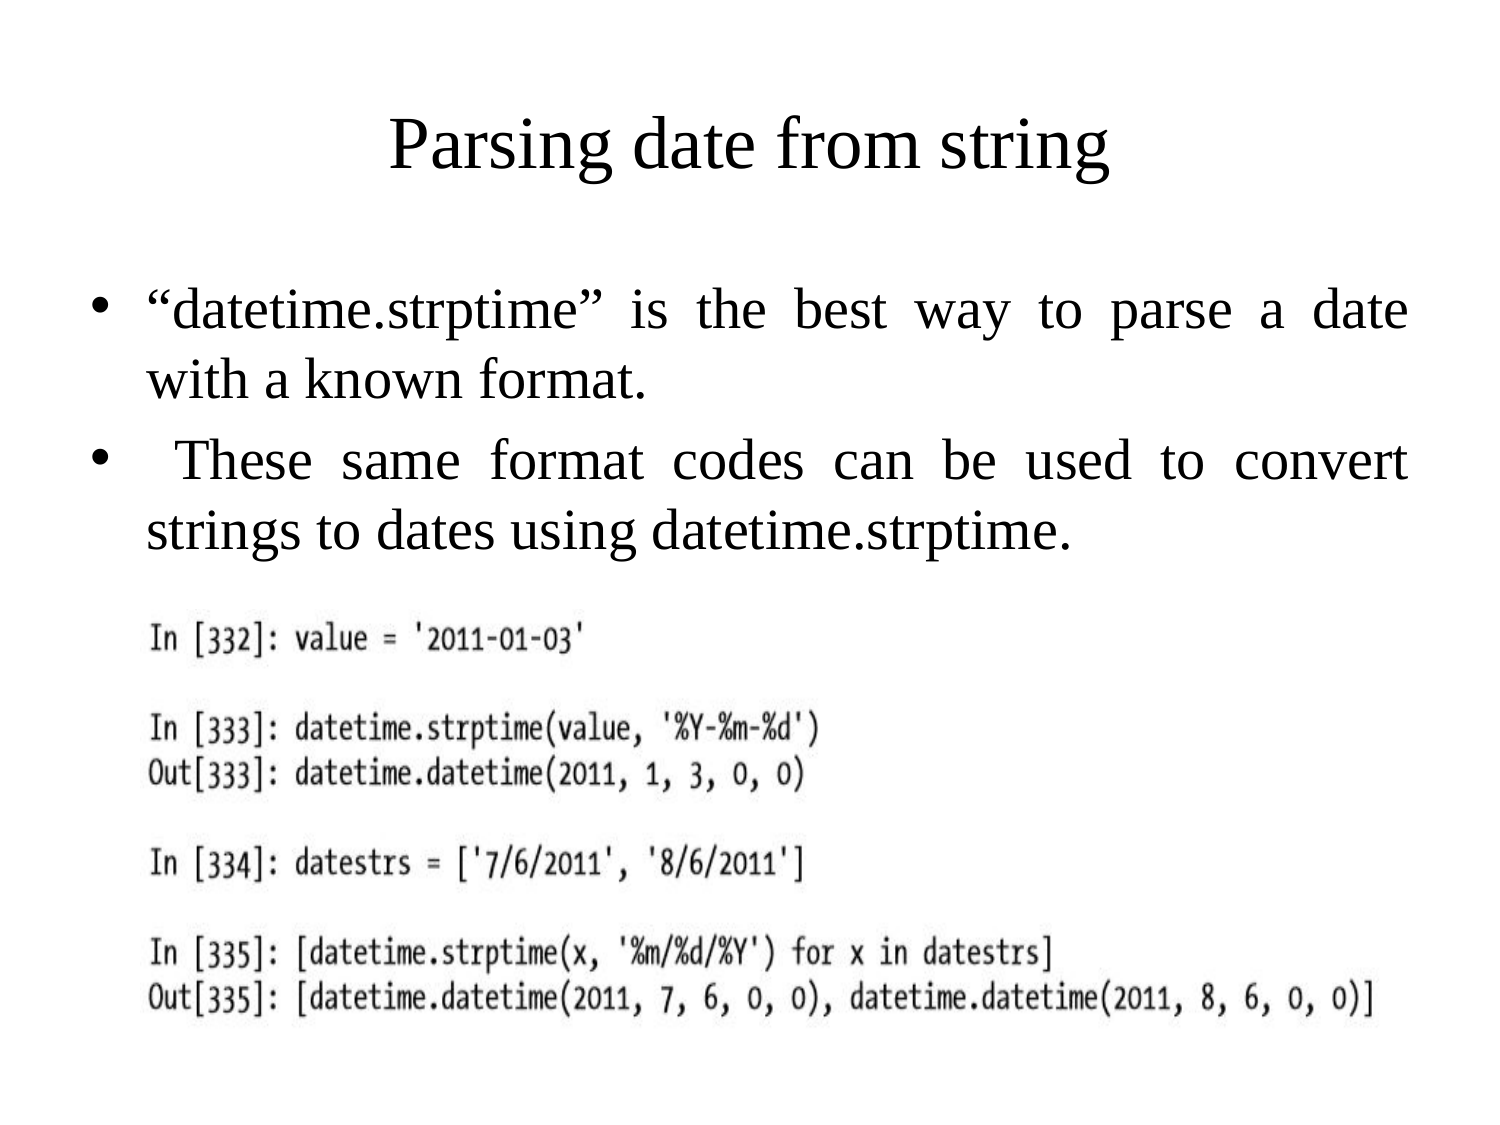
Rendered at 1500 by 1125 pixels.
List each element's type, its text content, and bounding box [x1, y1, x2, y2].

list “datetime.strptime” is the best way to parse a date with a known format. These same format codes can be used to convert strings to dates using datetime.strptime. [75, 262, 1425, 1005]
title Parsing date from string [75, 45, 1425, 233]
picture [140, 609, 1407, 1044]
